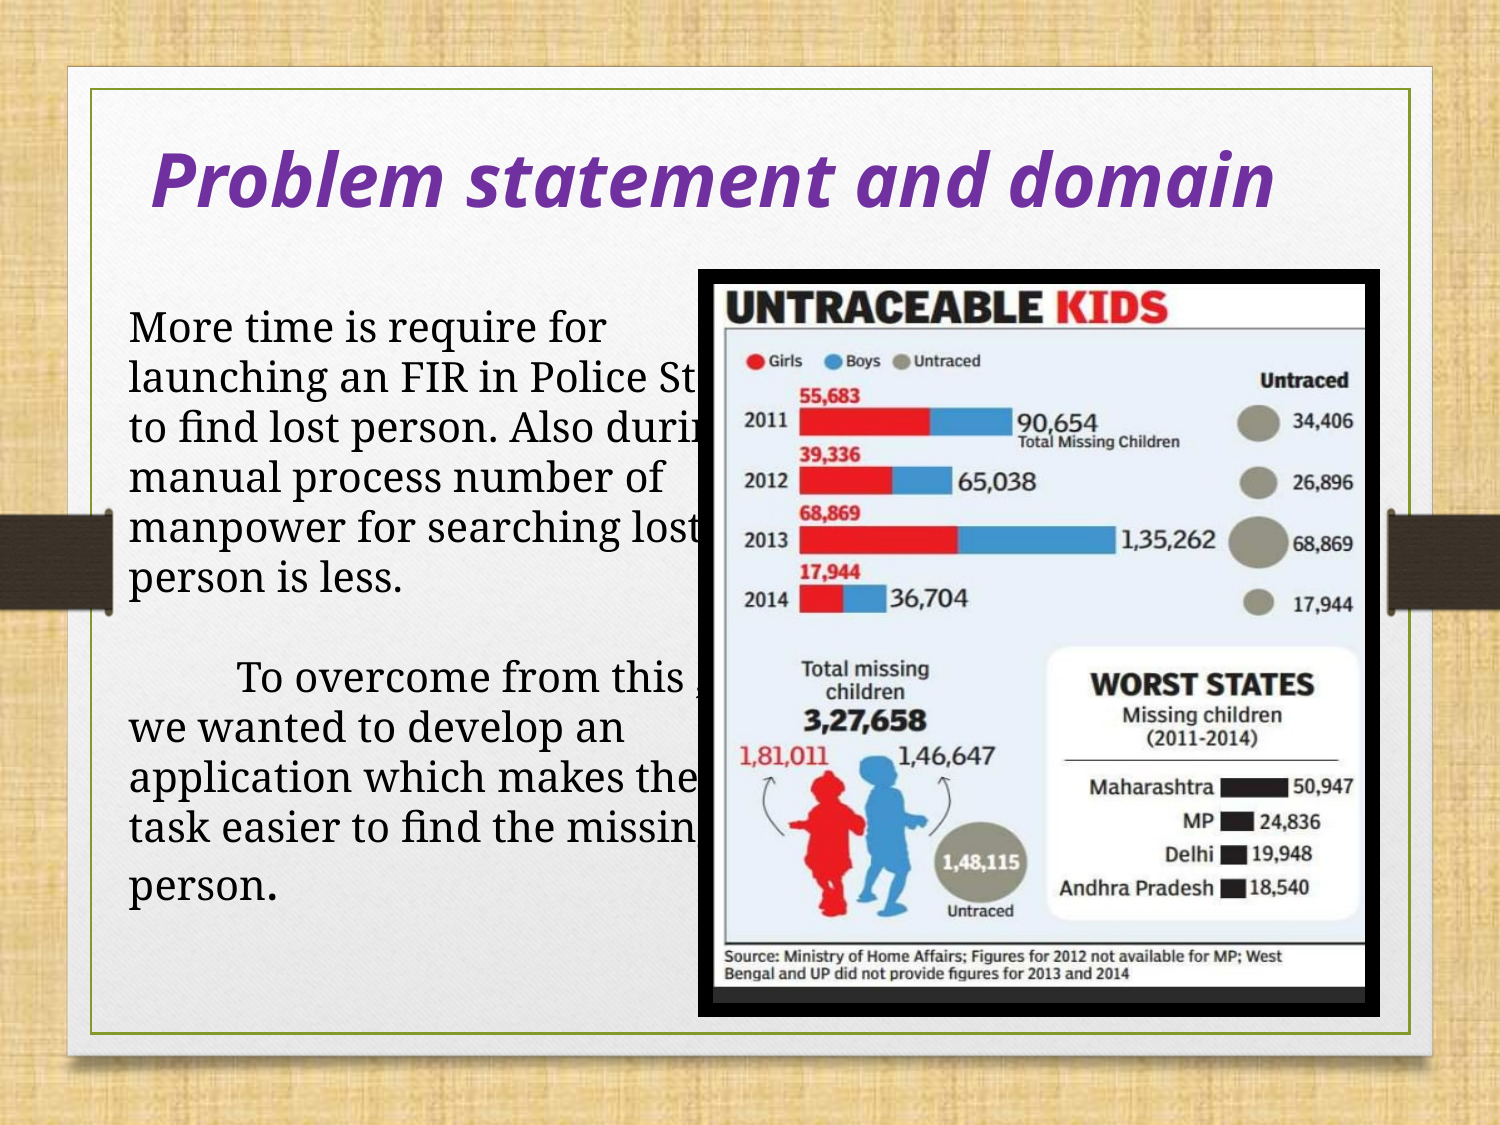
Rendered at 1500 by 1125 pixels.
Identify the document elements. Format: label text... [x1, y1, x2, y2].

picture [0, 0, 1500, 1125]
text_box More time is require for launching an FIR in Police Station to find lost person. Also during manual process number of manpower for searching lost person is less. To overcome from this , we wanted to develop an application which makes the task easier to find the missing person. [114, 292, 698, 918]
text_box Problem statement and domain [135, 125, 1296, 231]
